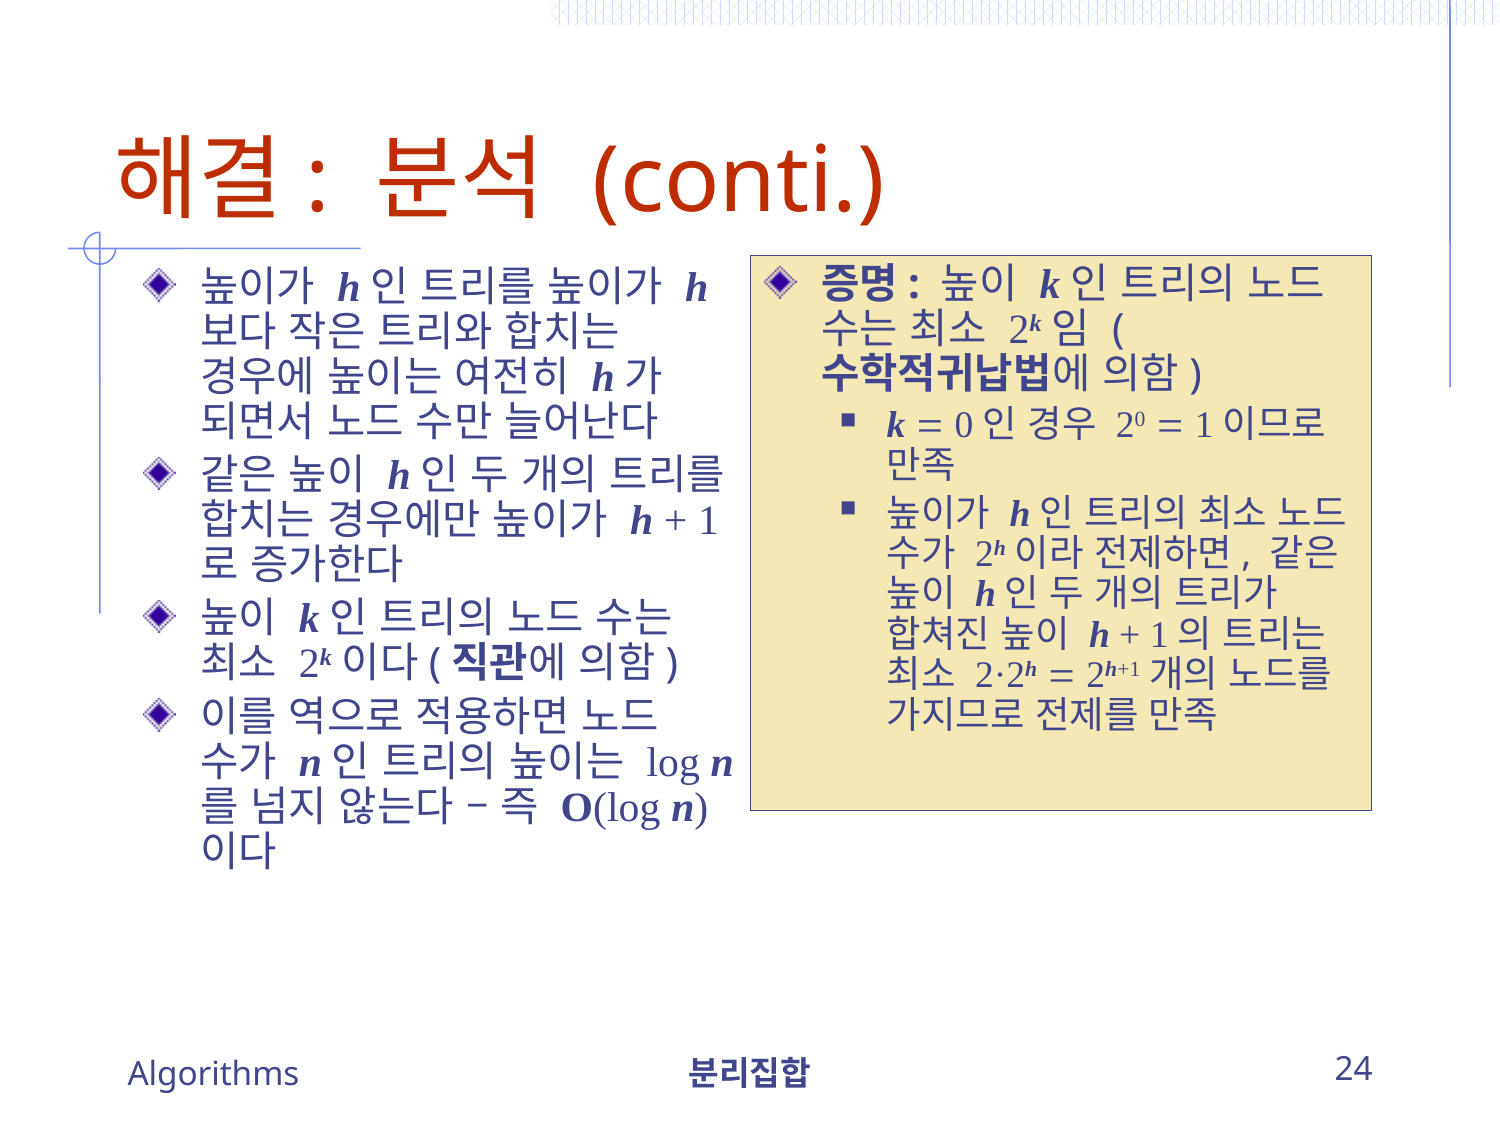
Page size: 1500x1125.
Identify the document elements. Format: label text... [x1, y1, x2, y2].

slide_number 24 [1074, 1024, 1388, 1101]
text_box 해결: 분석 (conti.) [99, 50, 1375, 238]
text_box 높이가 h인 트리를 높이가 h보다 작은 트리와 합치는 경우에 높이는 여전히 h가 되면서 노드 수만 늘어난다 같은 높이 h인 두 개의 트리를 합치는 경우에만 높이가 h + 1로 증가한다 높이 k인 트리의 노드 수는 최소 2k이다(직관에 의함) 이를 역으로 적용하면 노드 수가 n인 트리의 높이는 log n를 넘지 않는다 – 즉 O(log n)이다 [128, 257, 750, 1000]
picture [764, 266, 797, 299]
picture [143, 600, 176, 633]
picture [143, 268, 176, 302]
text_box 증명: 높이 k인 트리의 노드 수는 최소 2k임 (수학적귀납법에 의함) k  0인 경우 20  1이므로 만족 높이가 h인 트리의 최소 노드 수가 2h이라 전제하면, 같은 높이 h인 두 개의 트리가 합쳐진 높이 h + 1의 트리는 최소 2·2h  2h+1개의 노드를 가지므로 전제를 만족 [750, 255, 1372, 811]
picture [143, 698, 176, 732]
slide_number Algorithms [112, 1024, 540, 1101]
footer 분리집합 [540, 1024, 988, 1101]
picture [143, 457, 176, 490]
